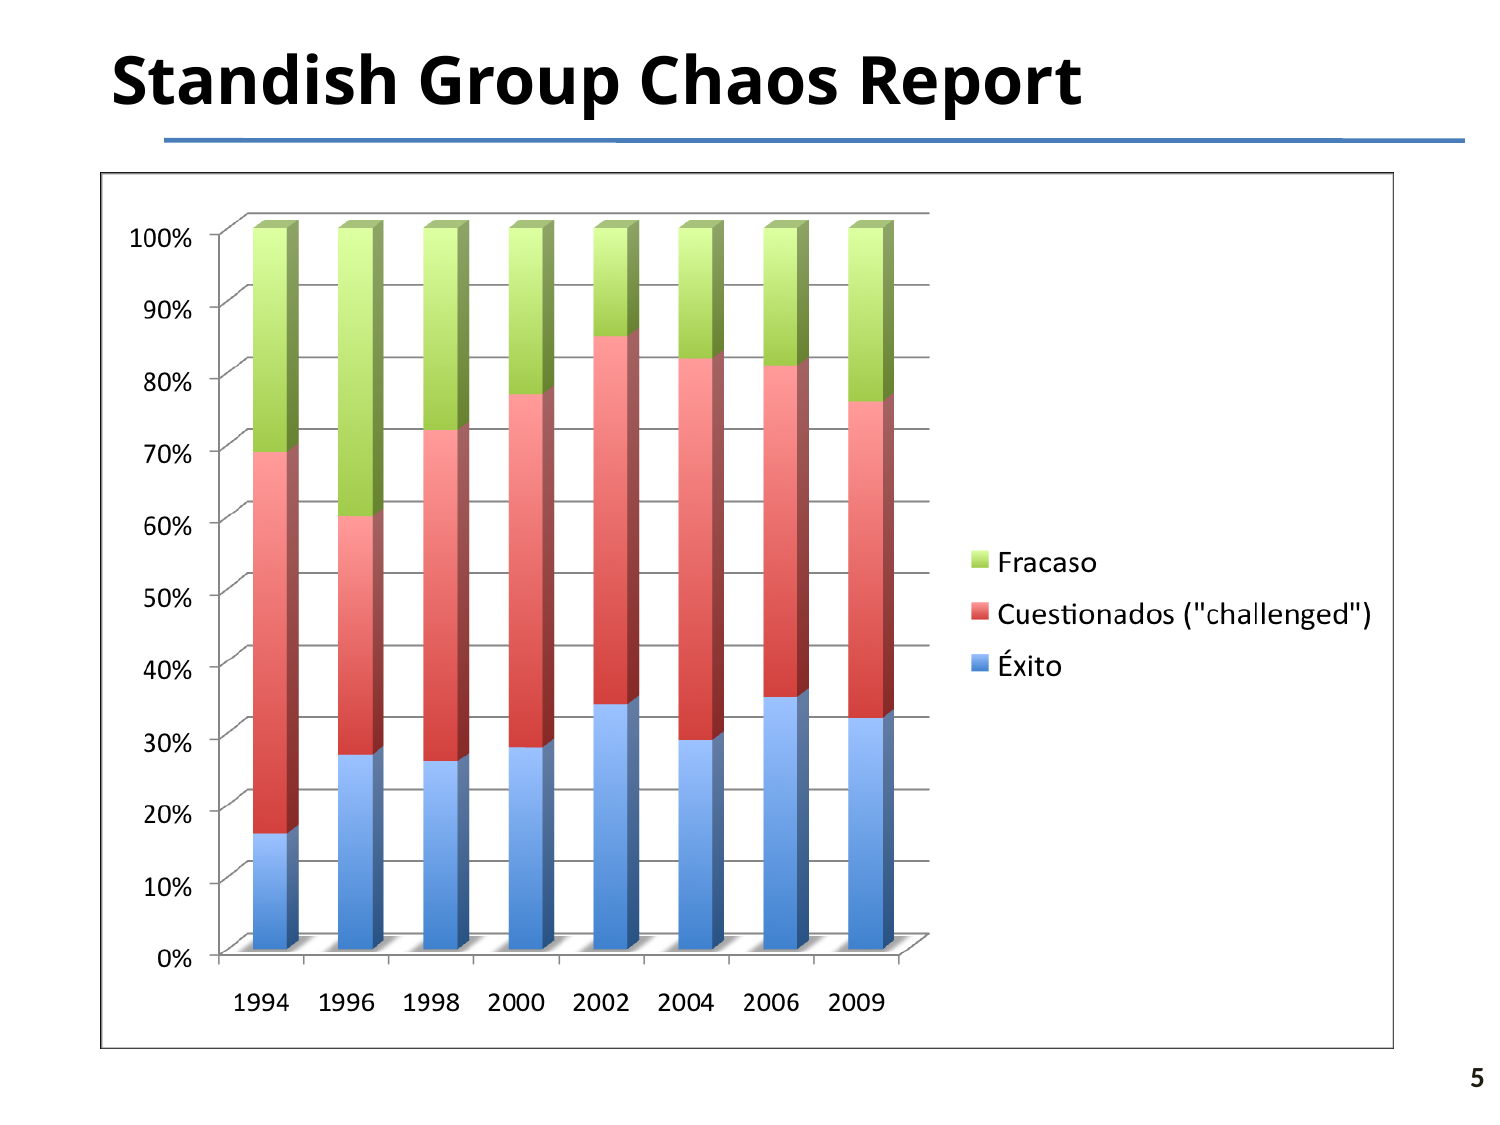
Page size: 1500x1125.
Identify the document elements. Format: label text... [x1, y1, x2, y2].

slide_number 5 [1149, 1046, 1500, 1106]
picture [100, 172, 1394, 1049]
title Standish Group Chaos Report [96, 19, 1384, 137]
